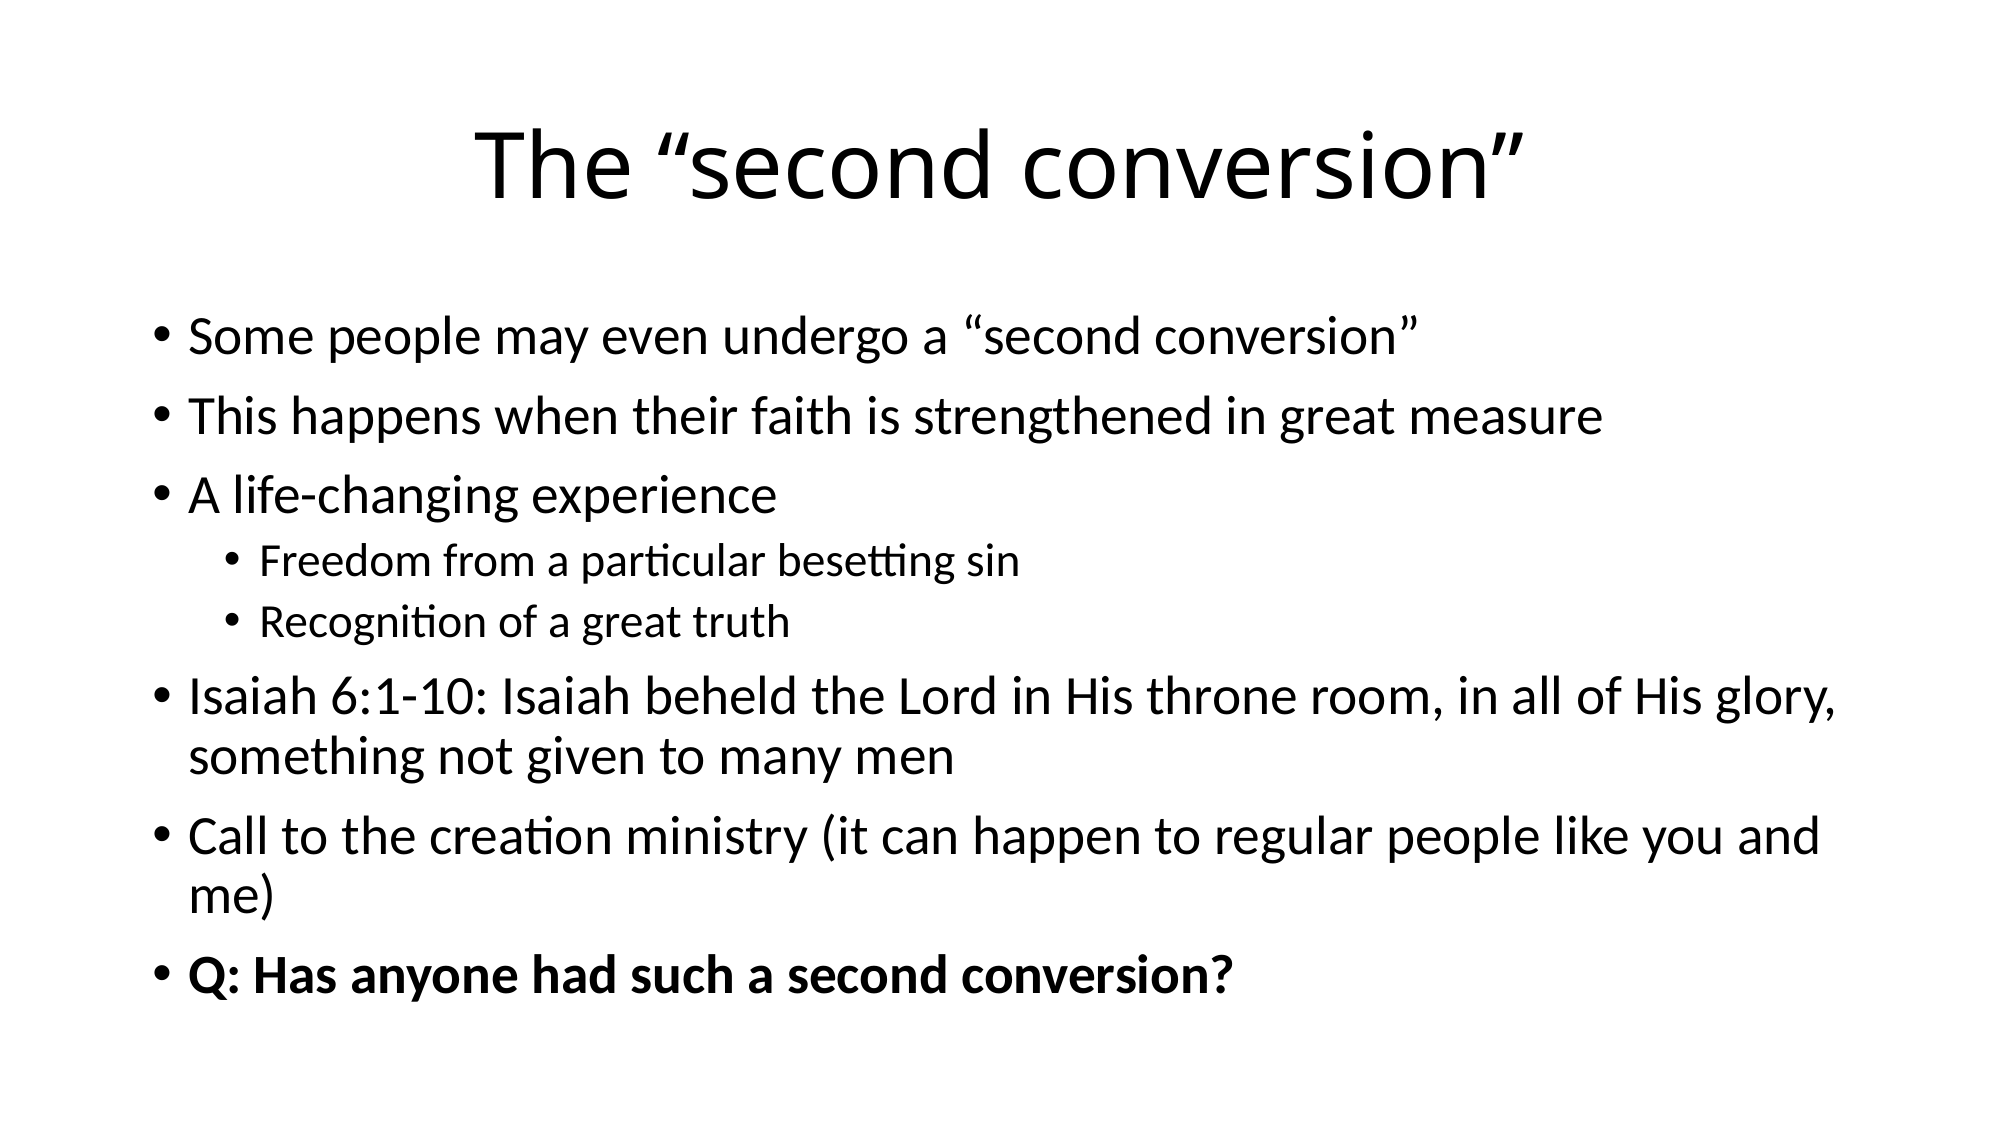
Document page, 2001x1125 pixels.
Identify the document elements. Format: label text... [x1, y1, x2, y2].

title The “second conversion” [137, 59, 1863, 278]
list Some people may even undergo a “second conversion” This happens when their faith is strengthened in great measure A life-changing experience Freedom from a particular besetting sin Recognition of a great truth Isaiah 6:1-10: Isaiah beheld the Lord in His throne room, in all of His glory, something not given to many men Call to the creation ministry (it can happen to regular people like you and me) Q: Has anyone had such a second conversion? [137, 299, 1863, 1014]
